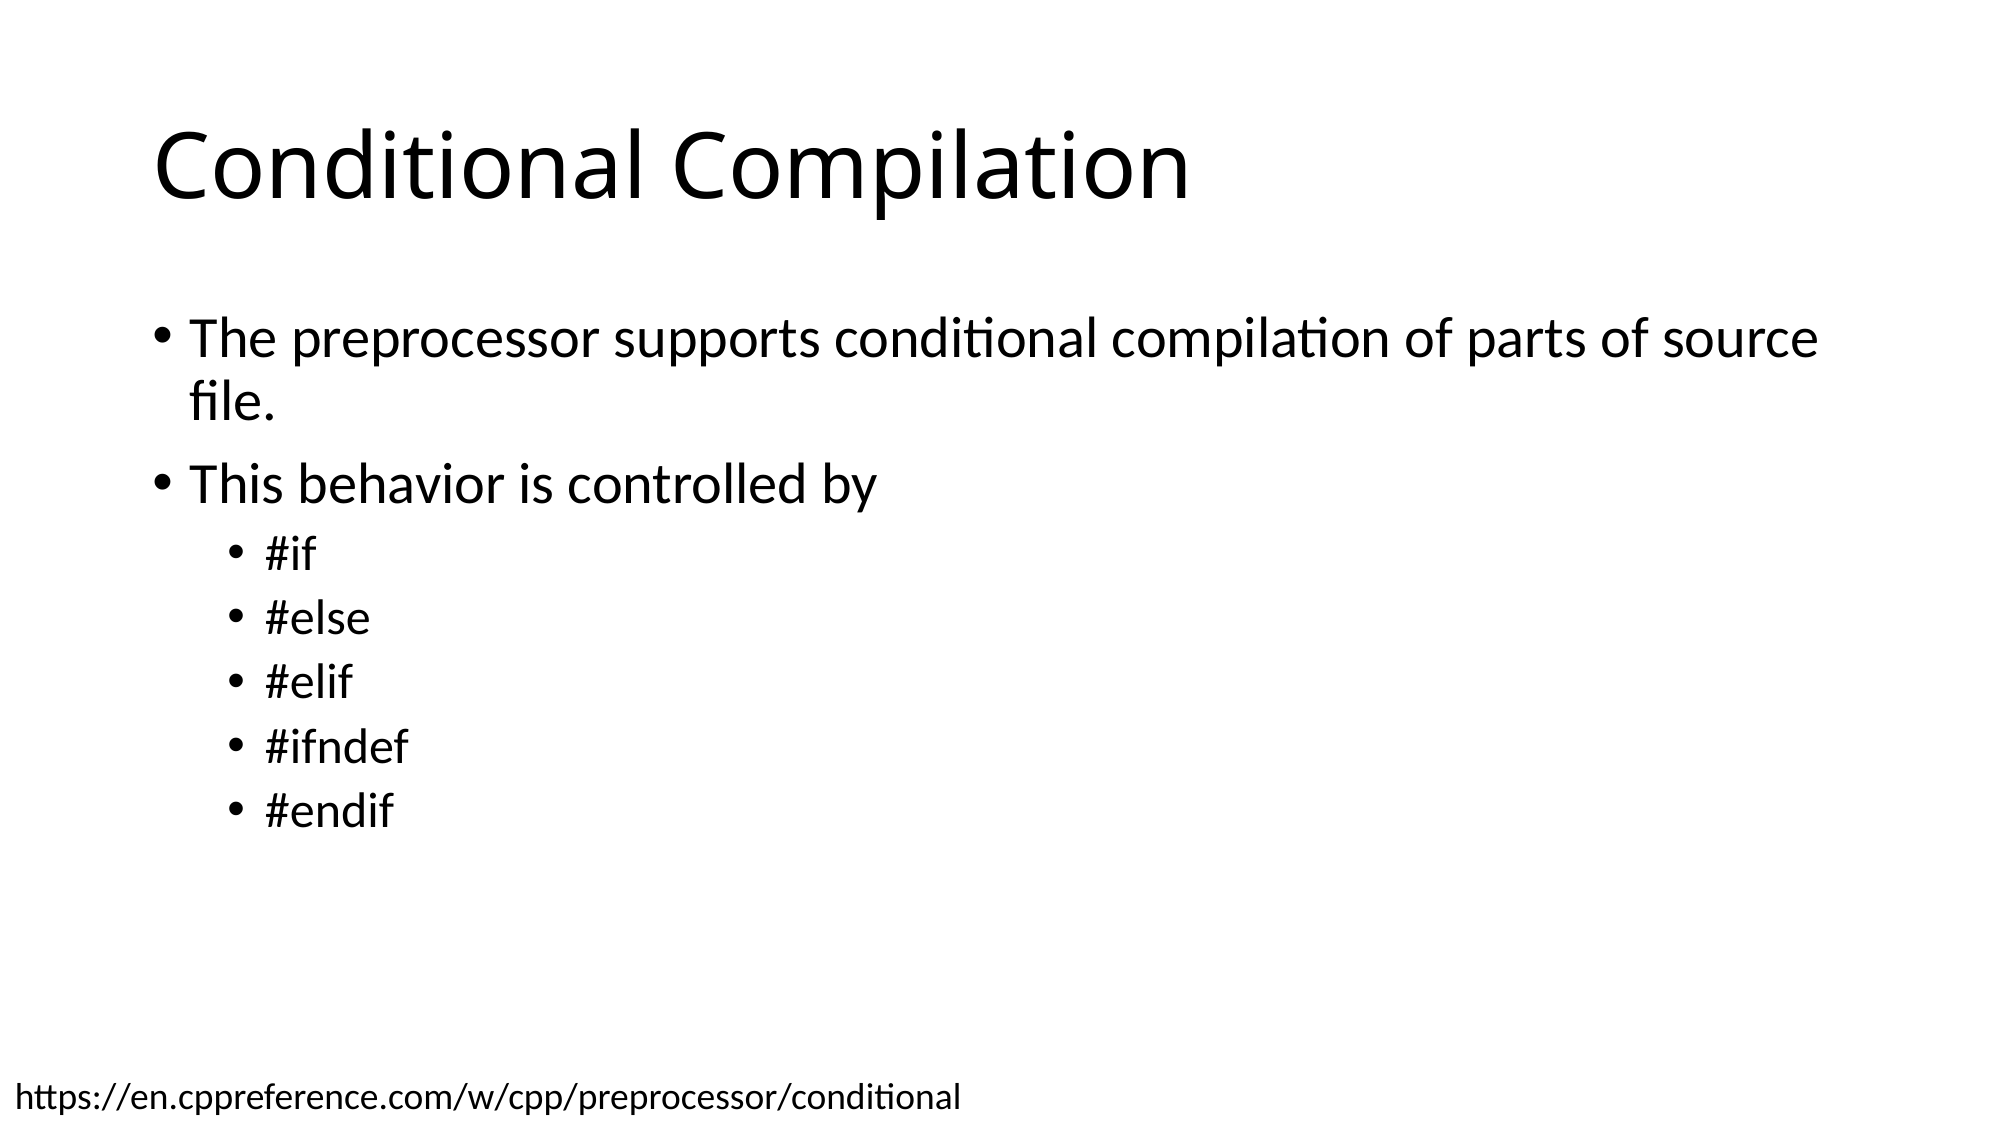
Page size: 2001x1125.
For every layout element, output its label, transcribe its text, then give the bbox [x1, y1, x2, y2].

title Conditional Compilation [137, 59, 1863, 278]
text_box https://en.cppreference.com/w/cpp/preprocessor/conditional [0, 1064, 1000, 1125]
list The preprocessor supports conditional compilation of parts of source file. This behavior is controlled by #if #else #elif #ifndef #endif [137, 299, 1863, 1014]
